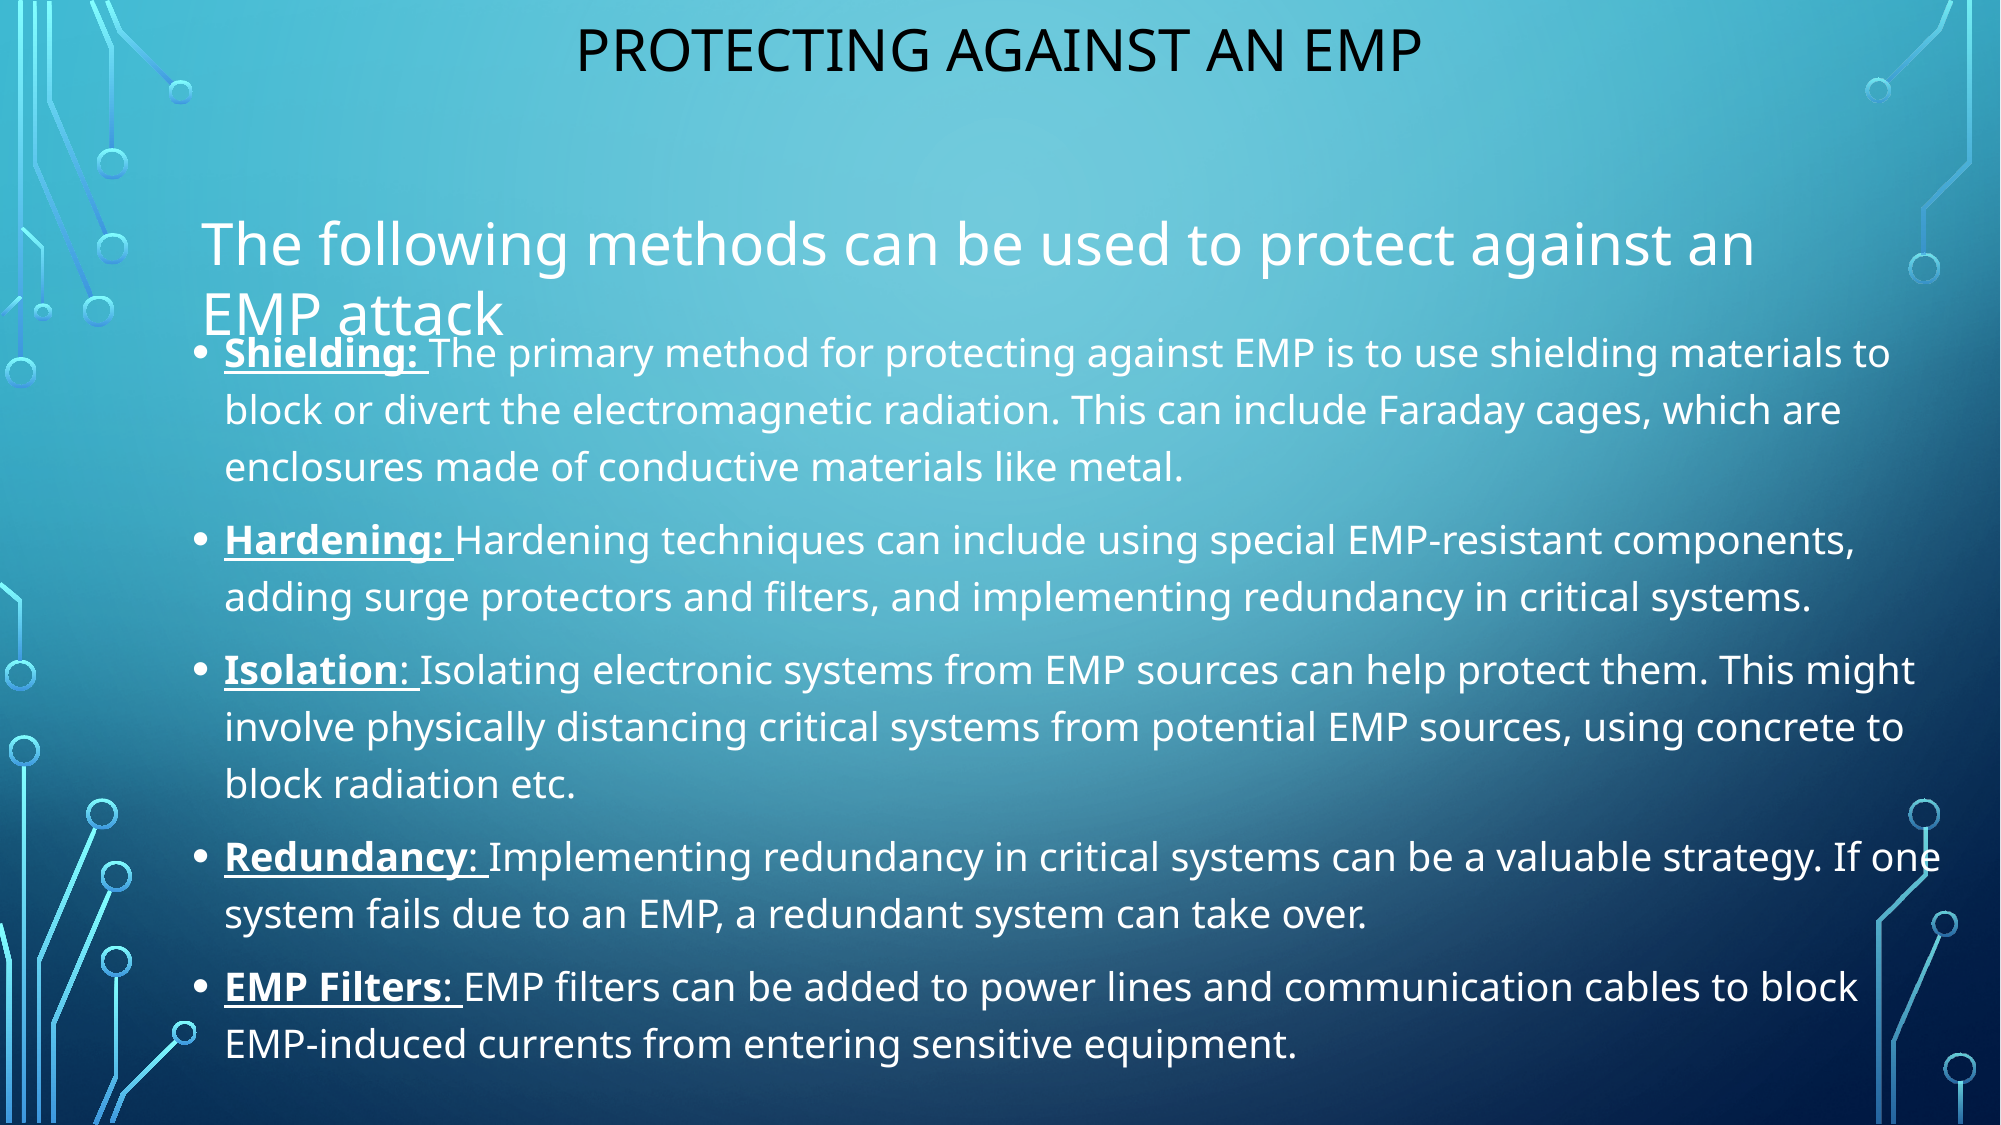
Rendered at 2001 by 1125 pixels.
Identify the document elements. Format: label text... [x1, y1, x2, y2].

list Shielding: The primary method for protecting against EMP is to use shielding materials to block or divert the electromagnetic radiation. This can include Faraday cages, which are enclosures made of conductive materials like metal. Hardening: Hardening techniques can include using special EMP-resistant components, adding surge protectors and filters, and implementing redundancy in critical systems. Isolation: Isolating electronic systems from EMP sources can help protect them. This might involve physically distancing critical systems from potential EMP sources, using concrete to block radiation etc. Redundancy: Implementing redundancy in critical systems can be a valuable strategy. If one system fails due to an EMP, a redundant system can take over. EMP Filters: EMP filters can be added to power lines and communication cables to block EMP-induced currents from entering sensitive equipment. [177, 311, 1974, 1076]
title PROTECTING AGAINST AN EMP [187, 0, 1813, 174]
text_box The following methods can be used to protect against an EMP attack [187, 199, 1816, 355]
